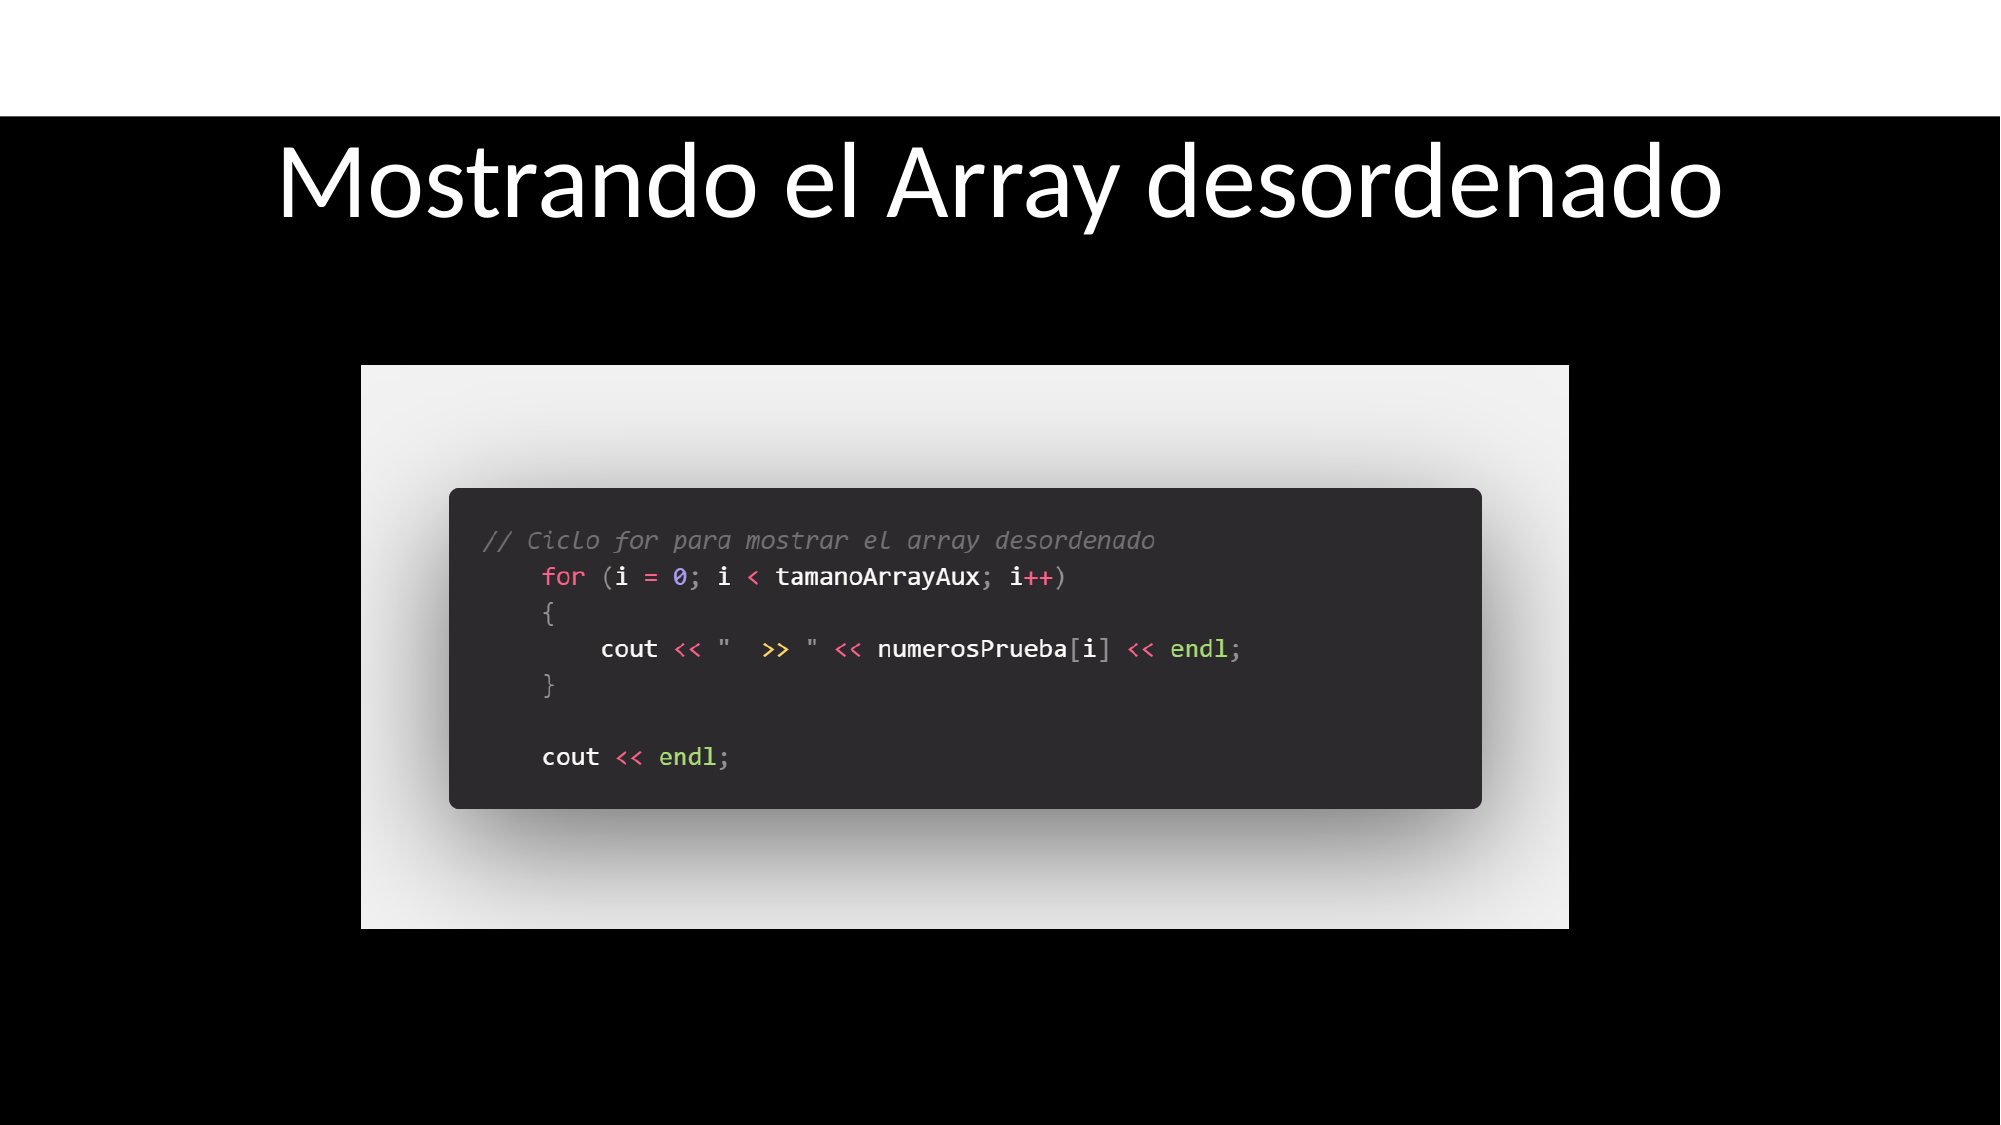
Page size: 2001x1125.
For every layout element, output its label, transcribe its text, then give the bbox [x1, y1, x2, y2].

subtitle Mostrando el Array desordenado [0, 116, 2000, 1125]
picture [361, 365, 1569, 929]
